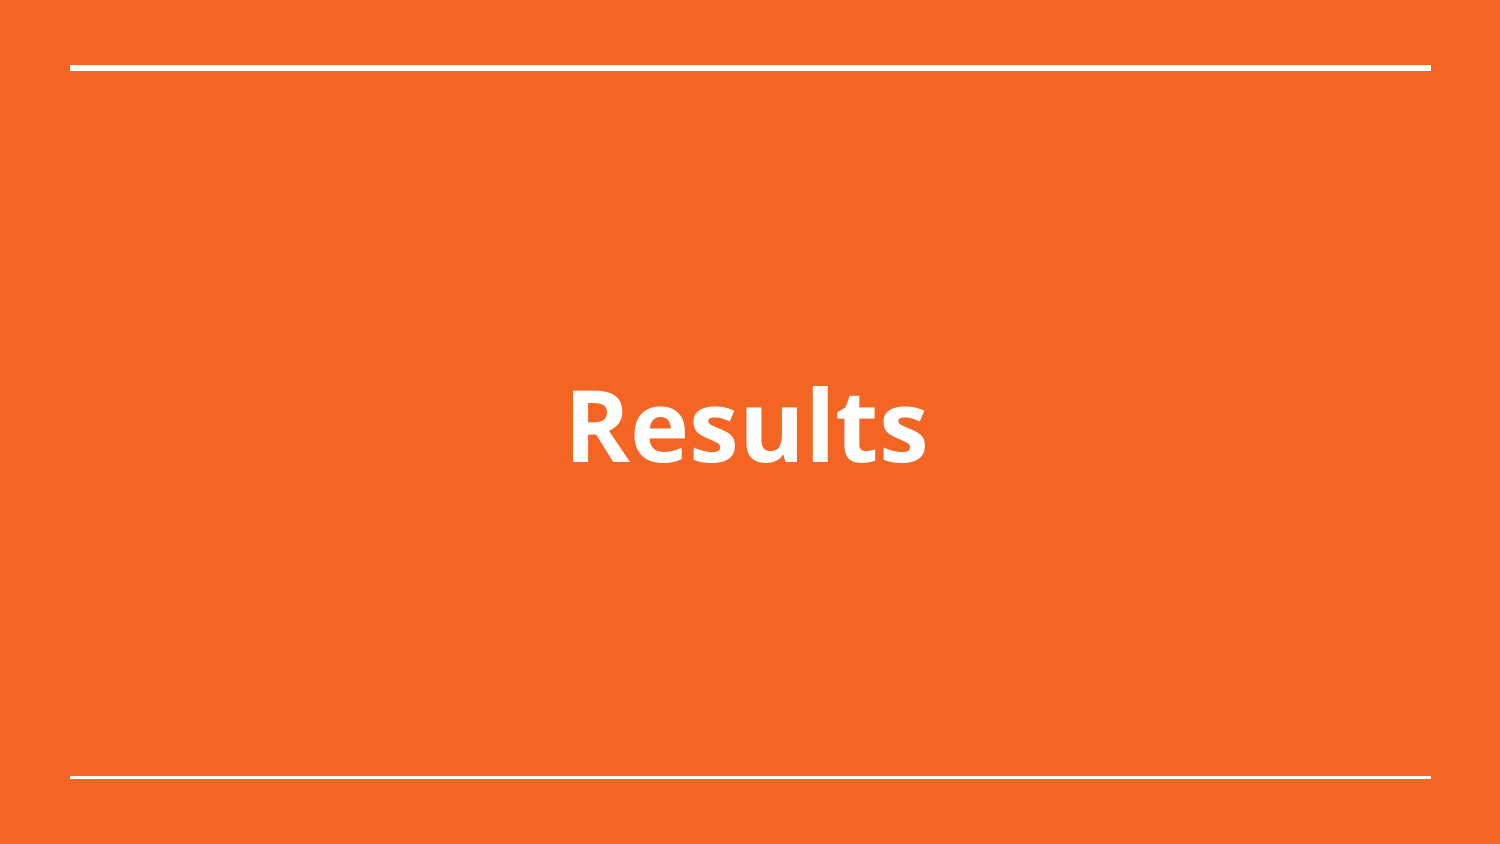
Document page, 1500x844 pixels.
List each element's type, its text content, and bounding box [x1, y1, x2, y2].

title Results [66, 296, 1428, 550]
